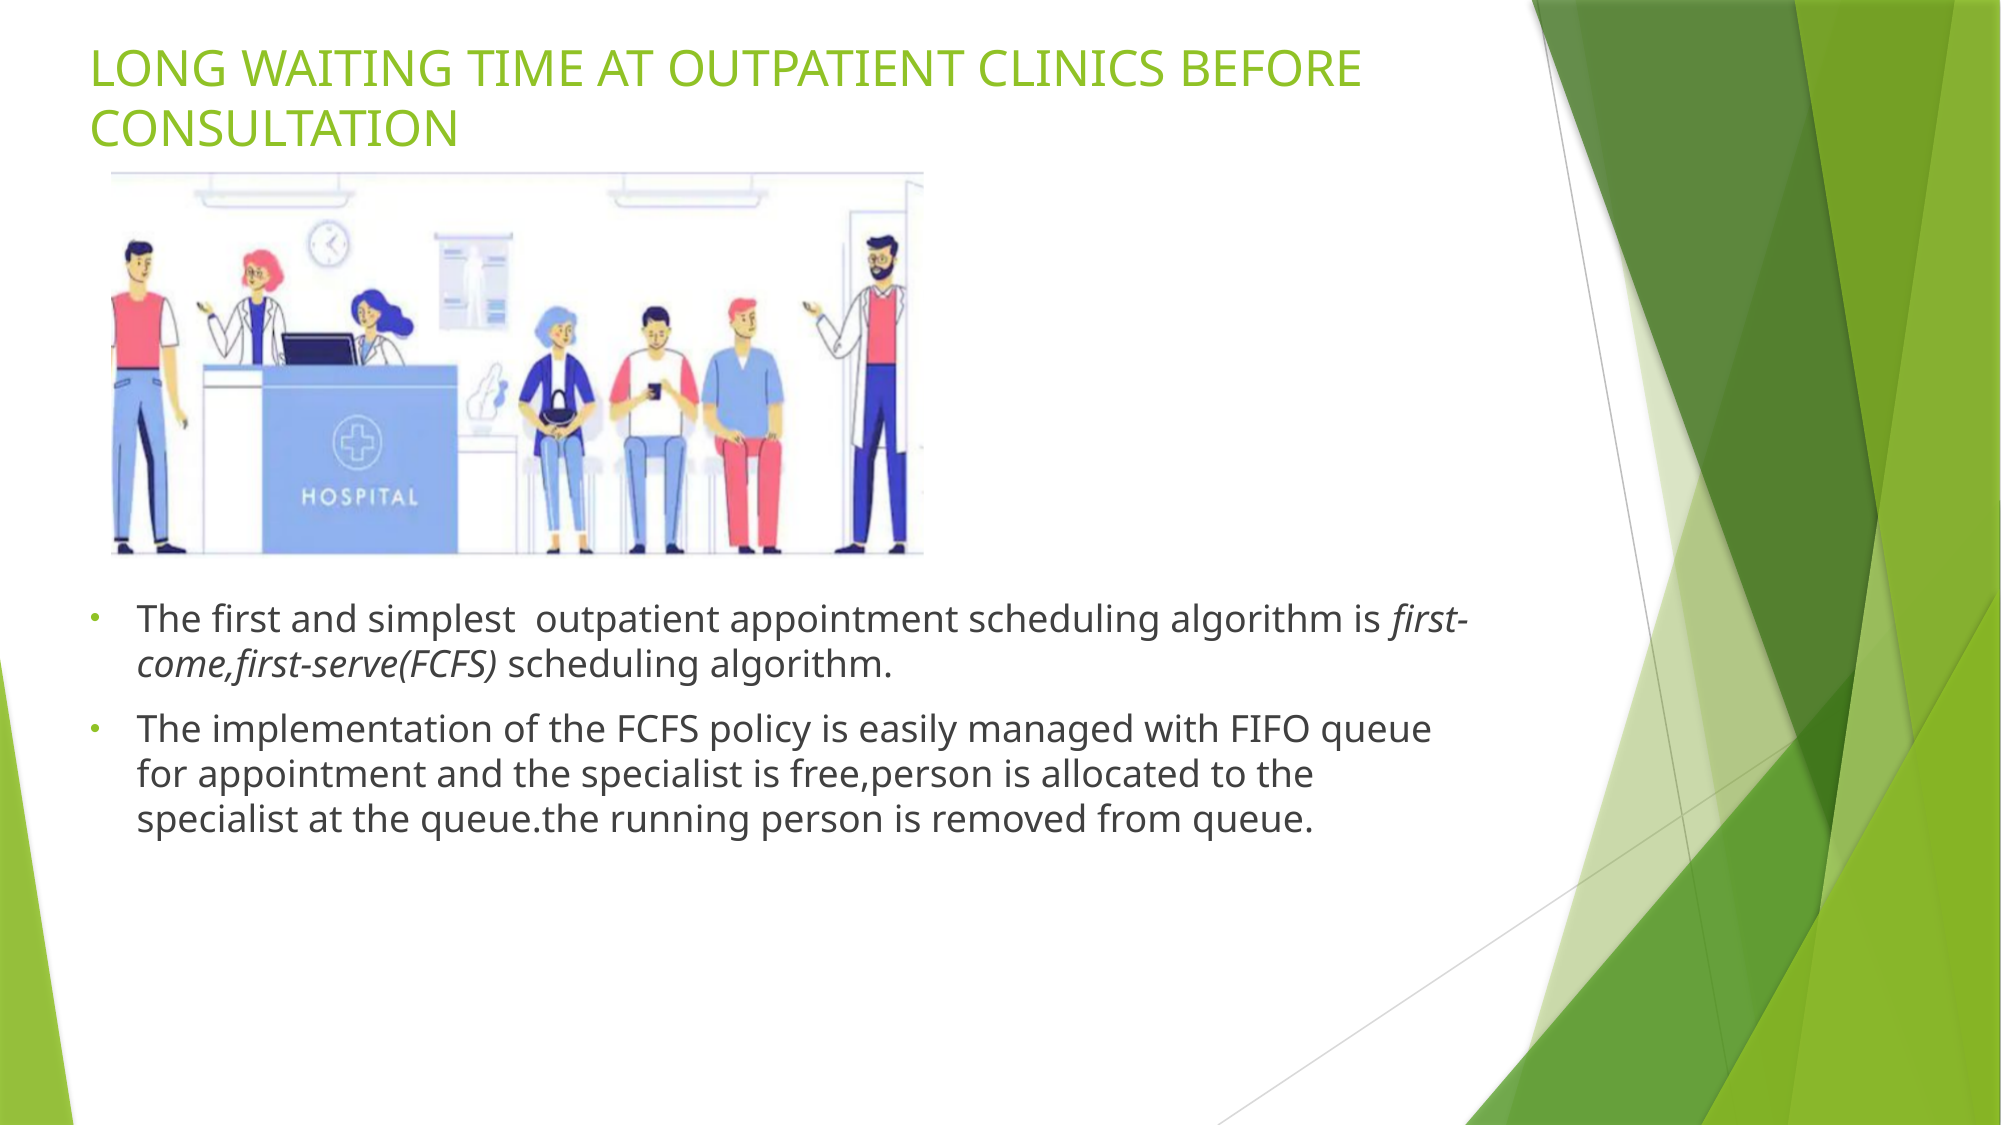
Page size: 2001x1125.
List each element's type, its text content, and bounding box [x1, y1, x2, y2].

picture [110, 163, 924, 562]
title LONG WAITING TIME AT OUTPATIENT CLINICS BEFORE CONSULTATION [74, 24, 1451, 164]
list The first and simplest outpatient appointment scheduling algorithm is first-come,first-serve(FCFS) scheduling algorithm. The implementation of the FCFS policy is easily managed with FIFO queue for appointment and the specialist is free,person is allocated to the specialist at the queue.the running person is removed from queue. [74, 587, 1485, 1079]
